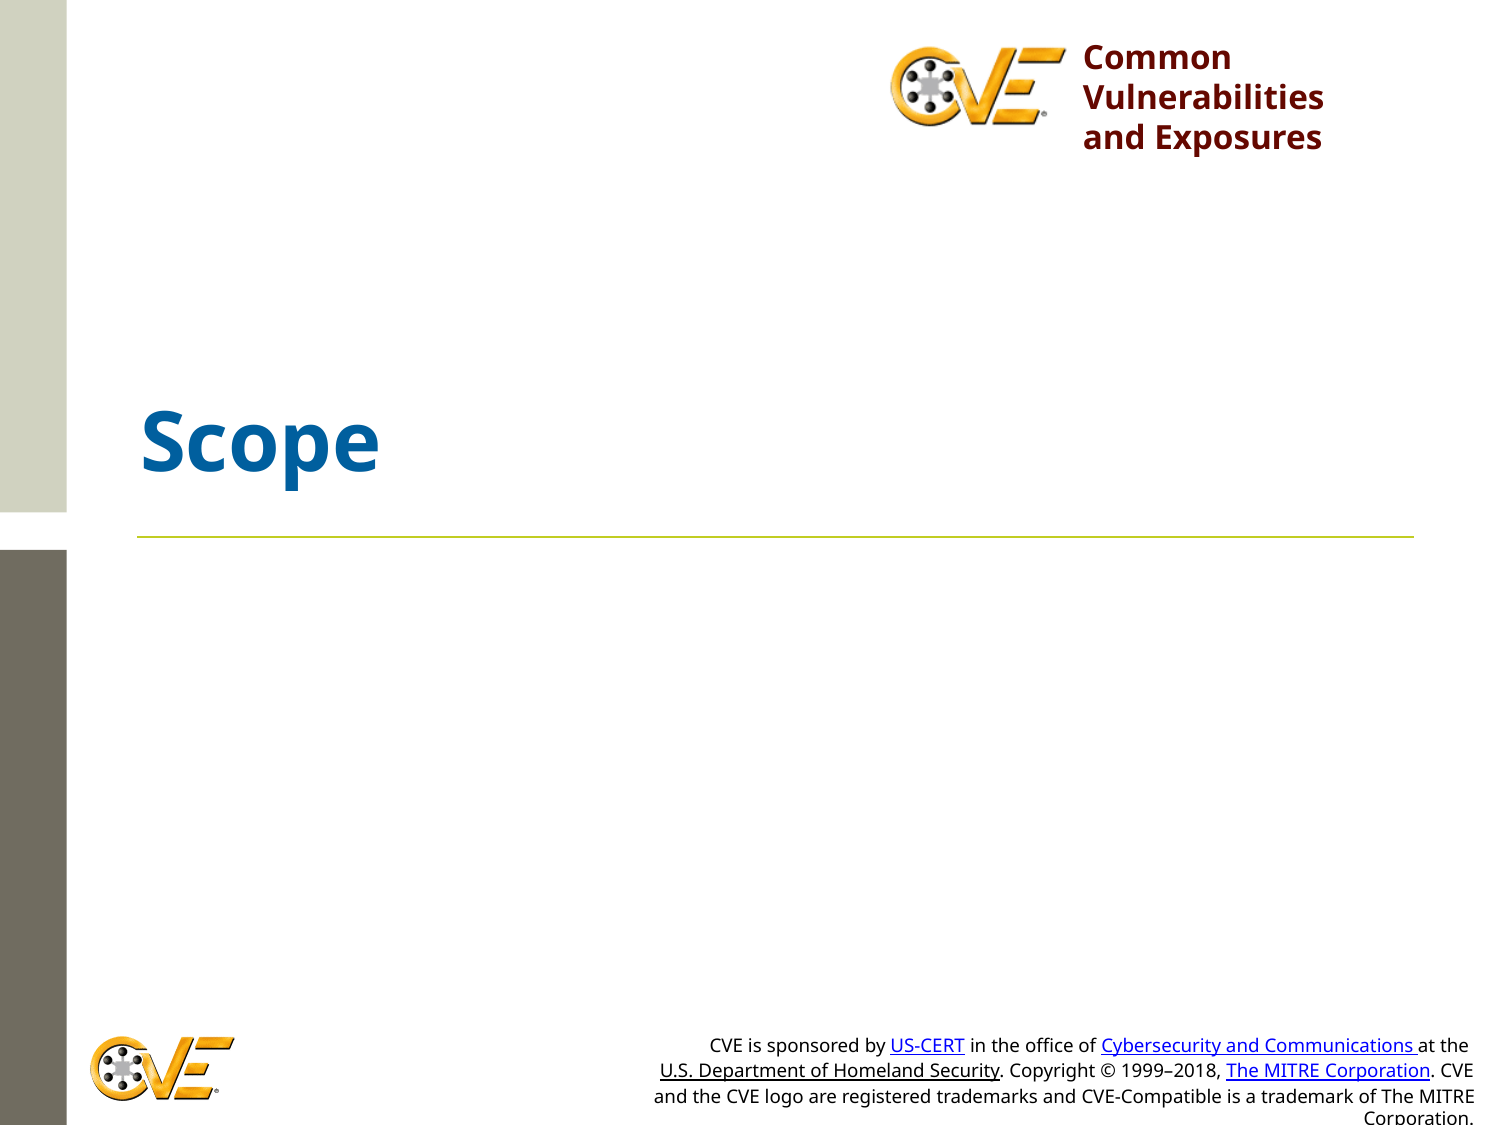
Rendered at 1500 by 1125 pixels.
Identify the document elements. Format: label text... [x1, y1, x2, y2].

title Scope [125, 170, 1314, 496]
picture [87, 1033, 237, 1104]
picture [887, 43, 1068, 130]
